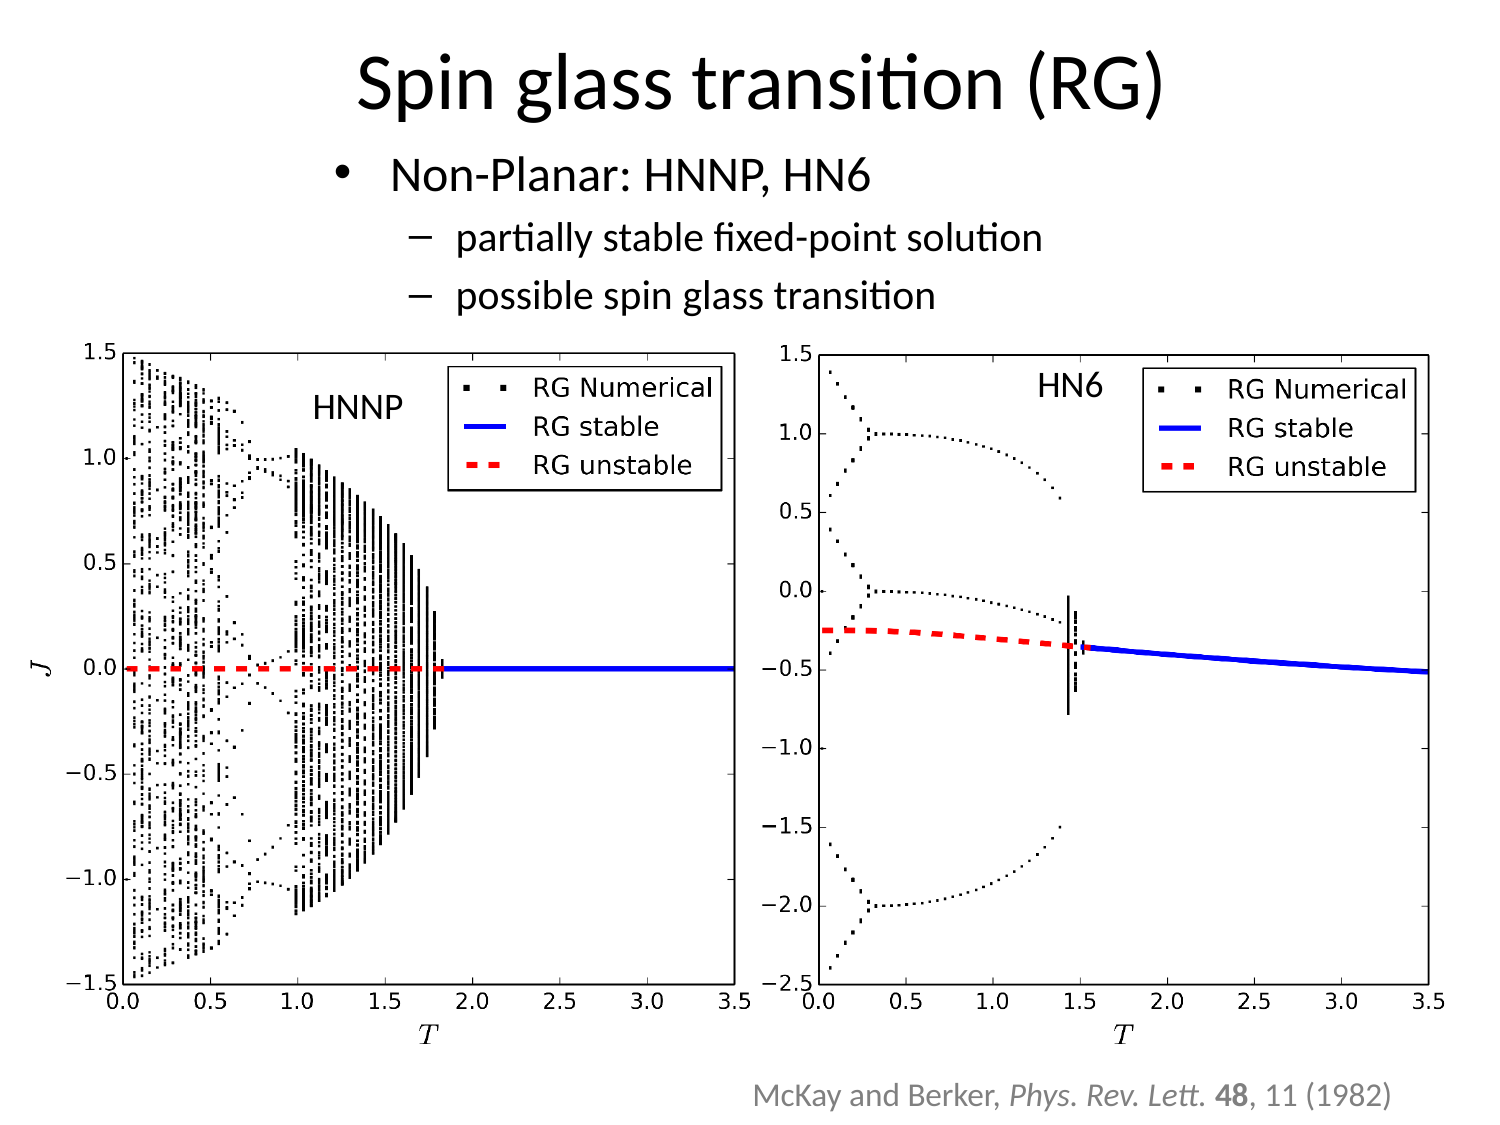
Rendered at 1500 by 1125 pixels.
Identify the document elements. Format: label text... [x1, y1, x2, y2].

list Non-Planar: HNNP, HN6 partially stable fixed-point solution possible spin glass transition [318, 133, 1207, 310]
picture [752, 312, 1452, 1063]
text_box McKay and Berker, Phys. Rev. Lett. 48, 11 (1982) [737, 1065, 1463, 1121]
picture [24, 274, 751, 1063]
title Spin glass transition (RG) [87, 21, 1438, 134]
